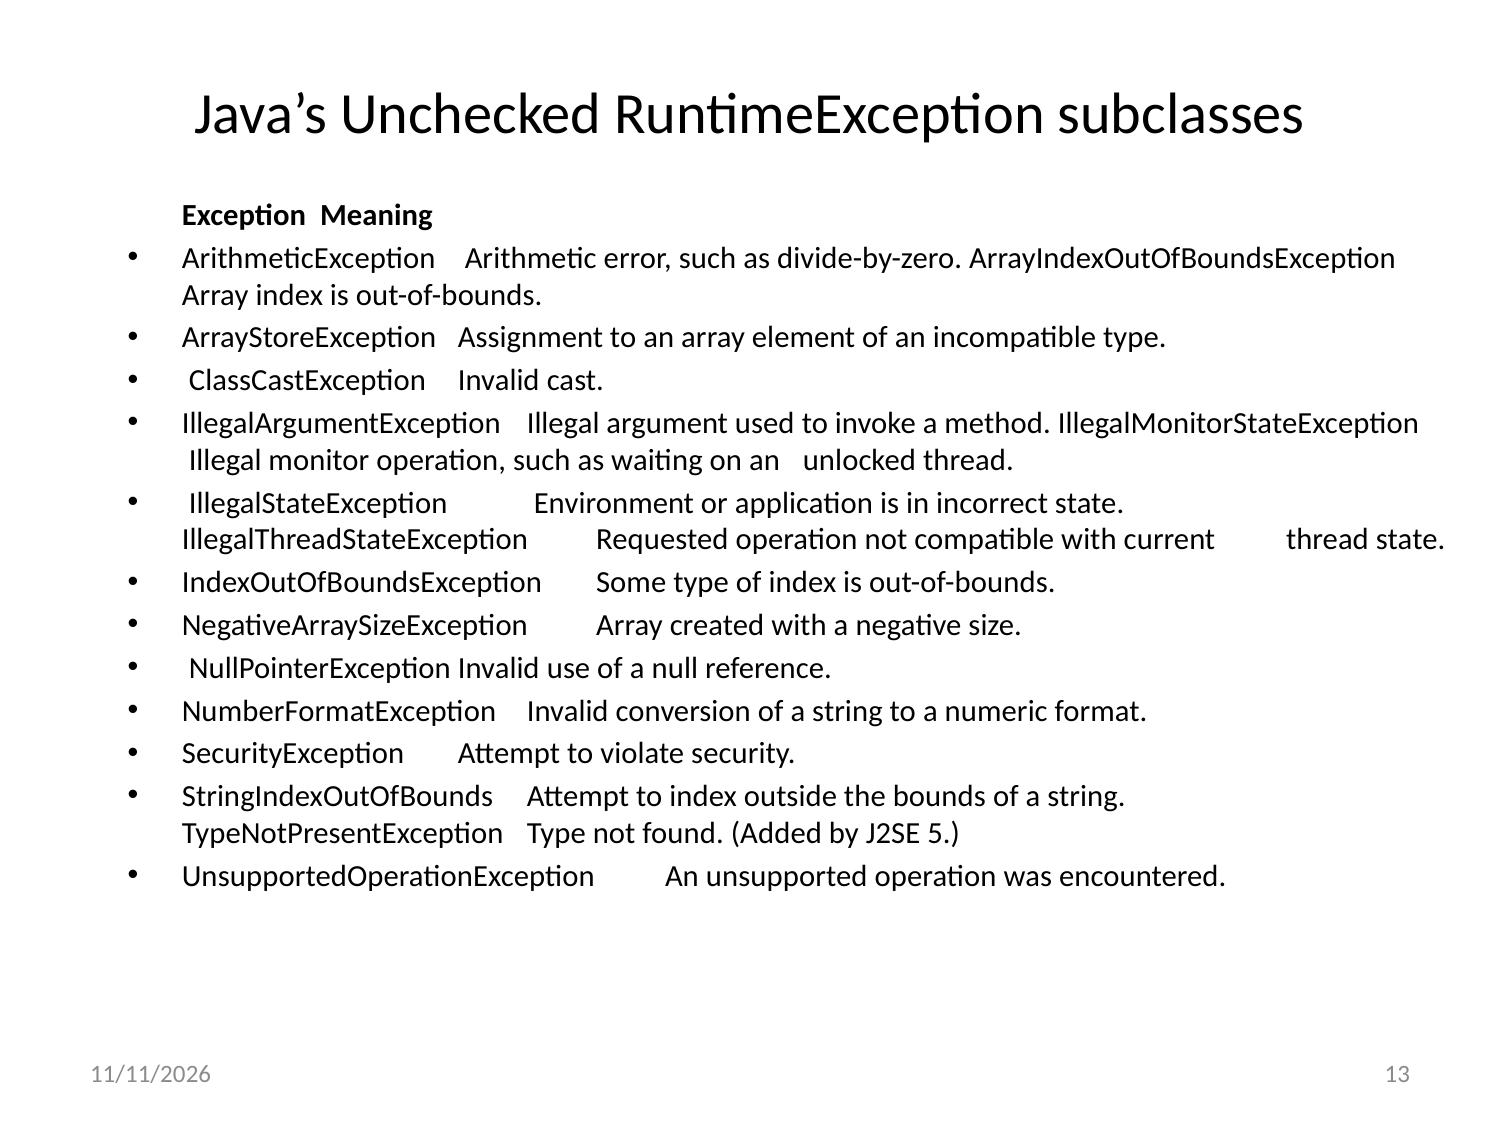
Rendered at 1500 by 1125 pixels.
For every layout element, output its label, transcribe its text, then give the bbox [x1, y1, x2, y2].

title Java’s Unchecked RuntimeException subclasses [75, 45, 1425, 175]
list Exception Meaning ArithmeticException Arithmetic error, such as divide-by-zero. ArrayIndexOutOfBoundsException Array index is out-of-bounds. ArrayStoreException Assignment to an array element of an incompatible type. ClassCastException Invalid cast. IllegalArgumentException Illegal argument used to invoke a method. IllegalMonitorStateException Illegal monitor operation, such as waiting on an unlocked thread. IllegalStateException Environment or application is in incorrect state. IllegalThreadStateException Requested operation not compatible with current thread state. IndexOutOfBoundsException Some type of index is out-of-bounds. NegativeArraySizeException Array created with a negative size. NullPointerException Invalid use of a null reference. NumberFormatException Invalid conversion of a string to a numeric format. SecurityException Attempt to violate security. StringIndexOutOfBounds Attempt to index outside the bounds of a string. TypeNotPresentException Type not found. (Added by J2SE 5.) UnsupportedOperationException An unsupported operation was encountered. [112, 187, 1463, 930]
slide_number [75, 1042, 425, 1103]
slide_number 13 [1074, 1042, 1425, 1103]
